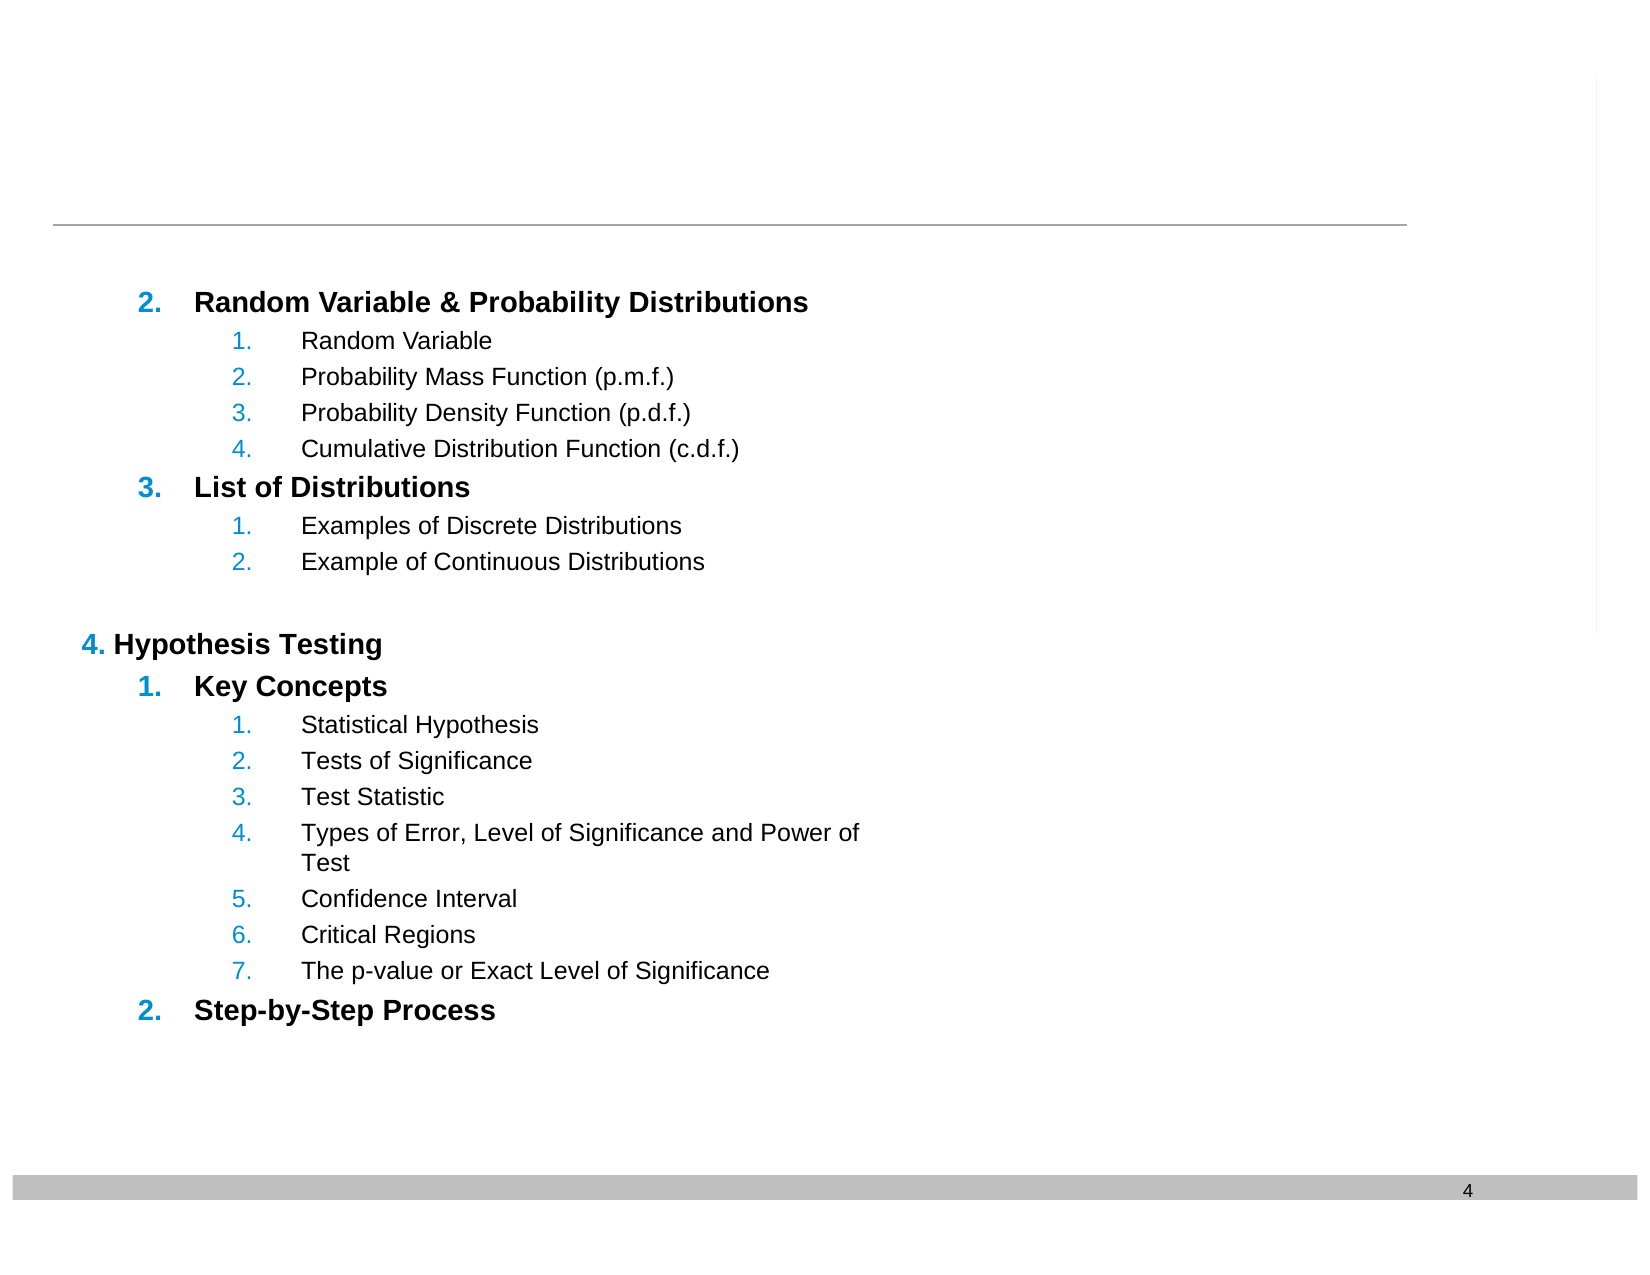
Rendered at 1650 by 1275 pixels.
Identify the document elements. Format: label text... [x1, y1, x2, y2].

text_box [12, 1175, 1638, 1200]
slide_number 4 [1458, 1178, 1489, 1275]
text_box Random Variable & Probability Distributions Random Variable Probability Mass Function (p.m.f.) Probability Density Function (p.d.f.) Cumulative Distribution Function (c.d.f.) List of Distributions Examples of Discrete Distributions Example of Continuous Distributions Hypothesis Testing Key Concepts Statistical Hypothesis Tests of Significance Test Statistic Types of Error, Level of Significance and Power of Test Confidence Interval Critical Regions The p-value or Exact Level of Significance Step-by-Step Process [79, 283, 914, 1026]
